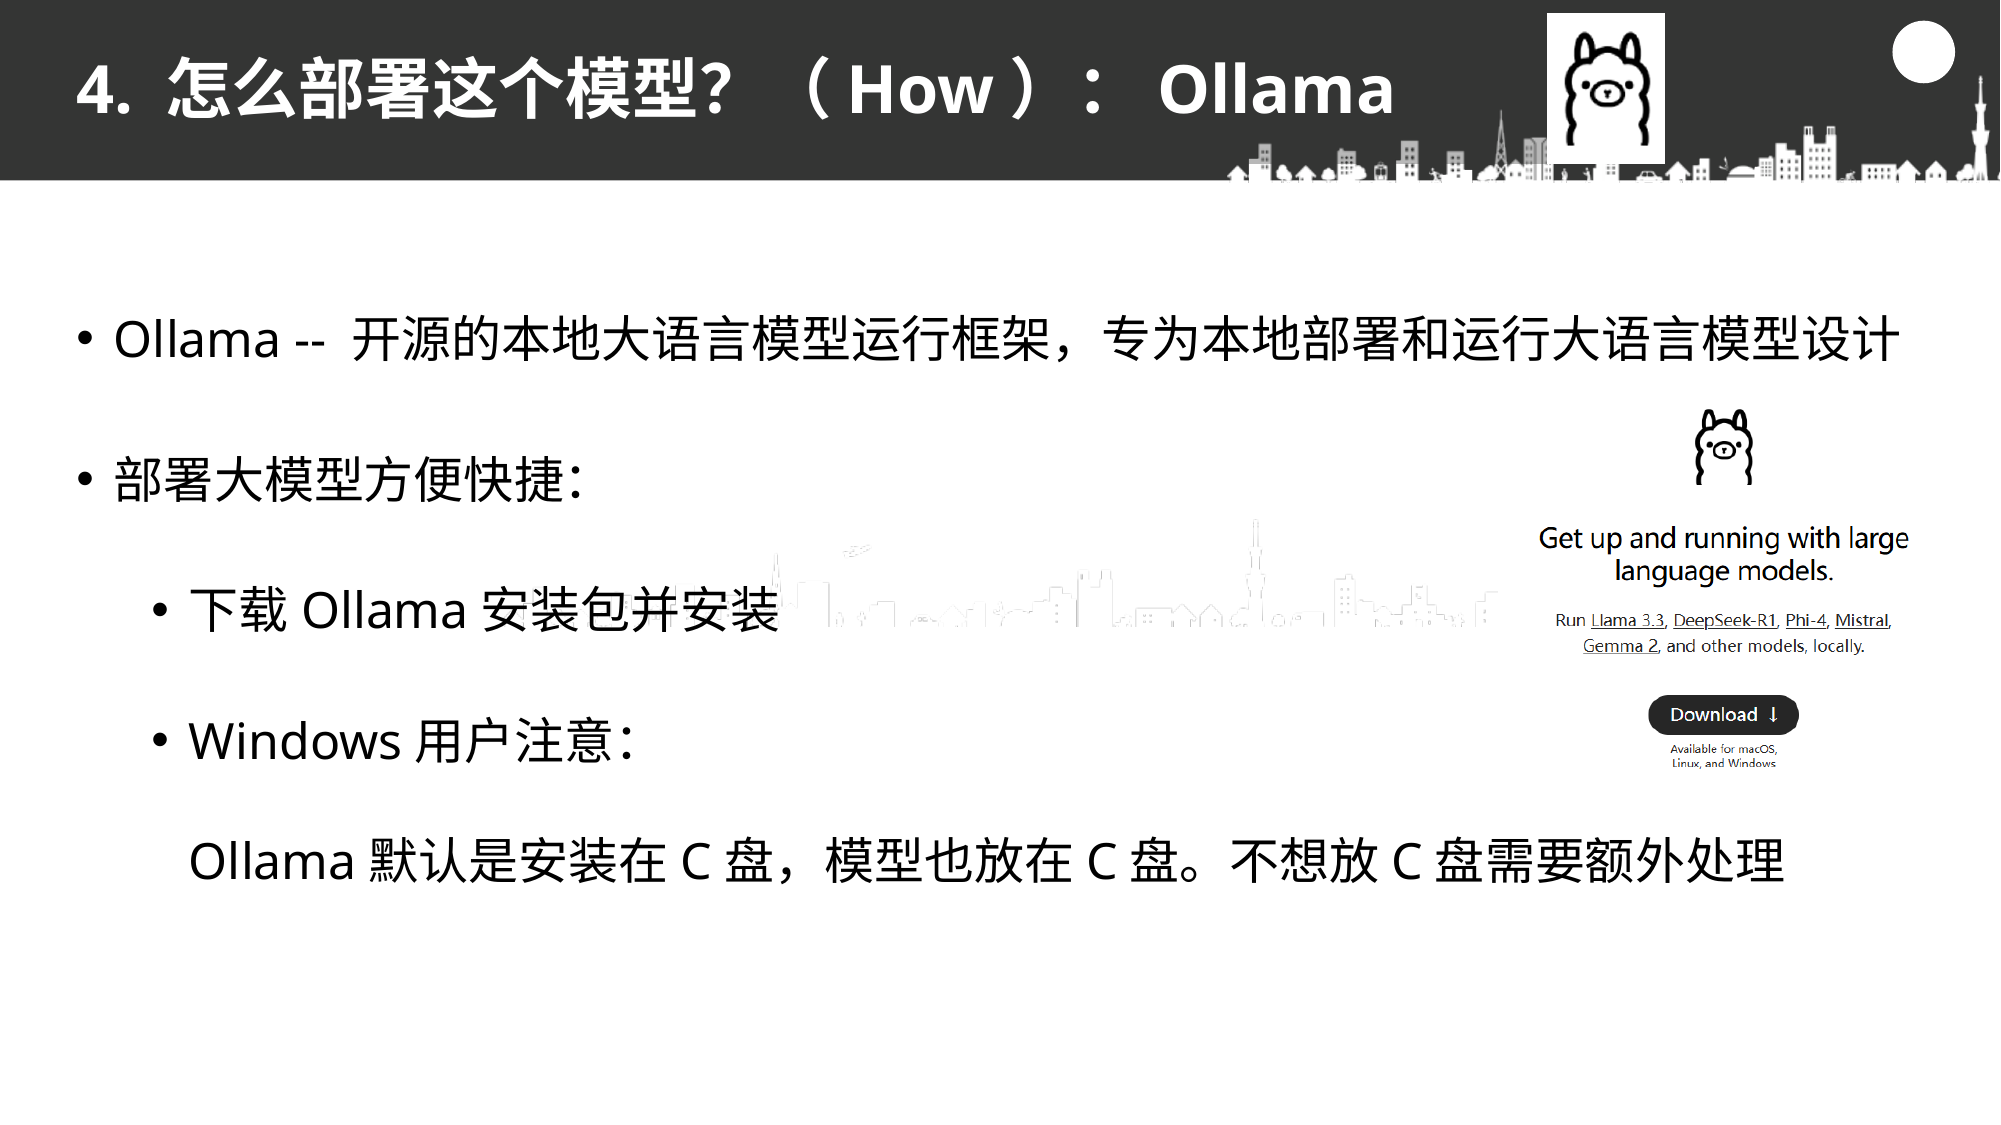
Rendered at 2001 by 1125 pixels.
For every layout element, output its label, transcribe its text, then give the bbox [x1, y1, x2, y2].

slide_number [1896, 31, 1953, 73]
list Ollama -- 开源的本地大语言模型运行框架，专为本地部署和运行大语言模型设计 部署大模型方便快捷： 下载Ollama安装包并安装 Windows用户注意： Ollama默认是安装在C盘，模型也放在C盘。不想放C盘需要额外处理 [61, 240, 1931, 1107]
picture [1519, 372, 1925, 785]
title 4. 怎么部署这个模型？（How）：Ollama [61, 19, 1546, 164]
picture [1546, 13, 1665, 164]
